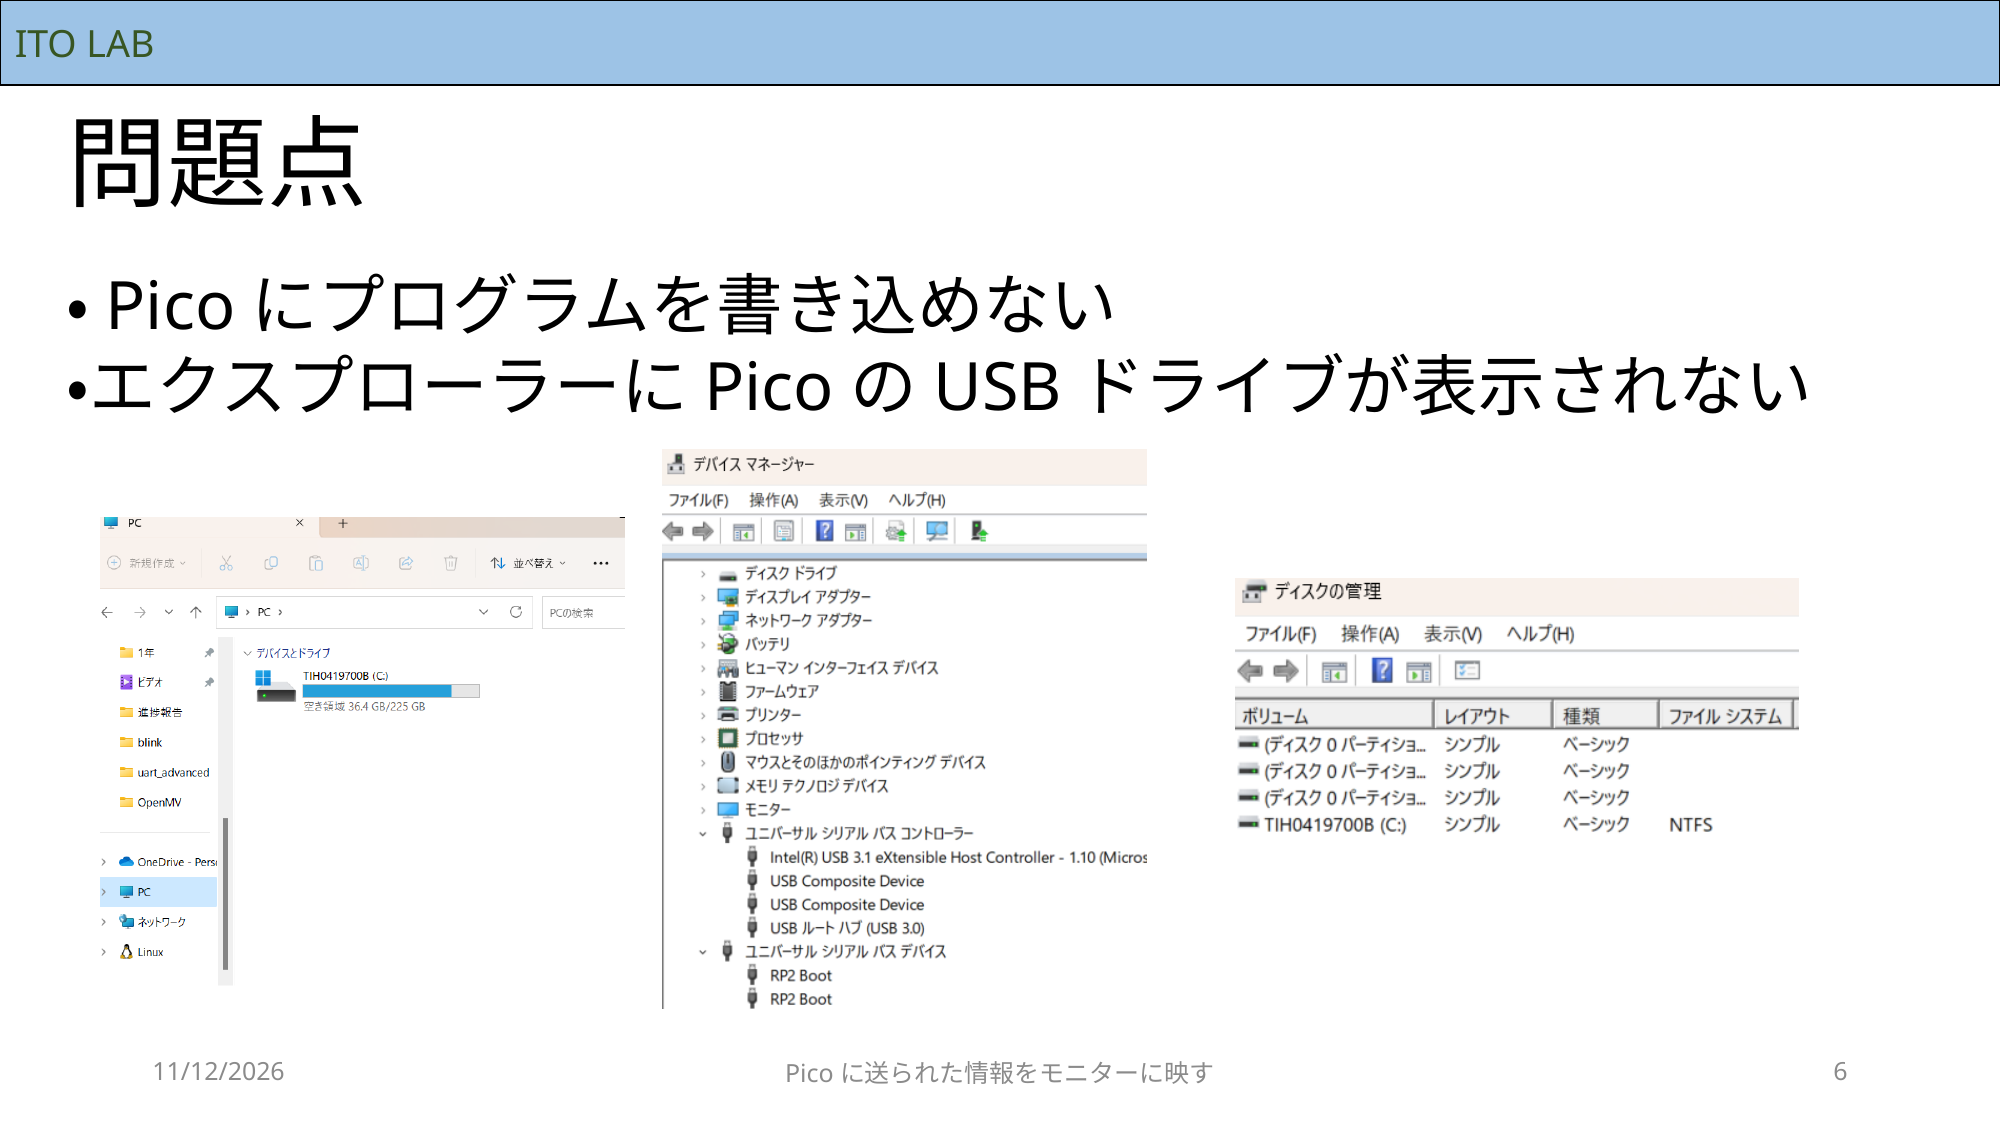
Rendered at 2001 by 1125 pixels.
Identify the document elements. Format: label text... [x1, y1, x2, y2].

picture [1235, 578, 1800, 927]
footer Picoに送られた情報をモニターに映す [662, 1042, 1338, 1103]
picture [100, 517, 625, 988]
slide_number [137, 1042, 588, 1103]
picture [662, 449, 1147, 1009]
text_box ITO LAB [0, 0, 2000, 86]
text_box ・Picoにプログラムを書き込めない ・エクスプローラーにPicoのUSBドライブが表示されない [52, 255, 1889, 431]
text_box 問題点 [52, 92, 807, 227]
slide_number 6 [1412, 1042, 1863, 1103]
